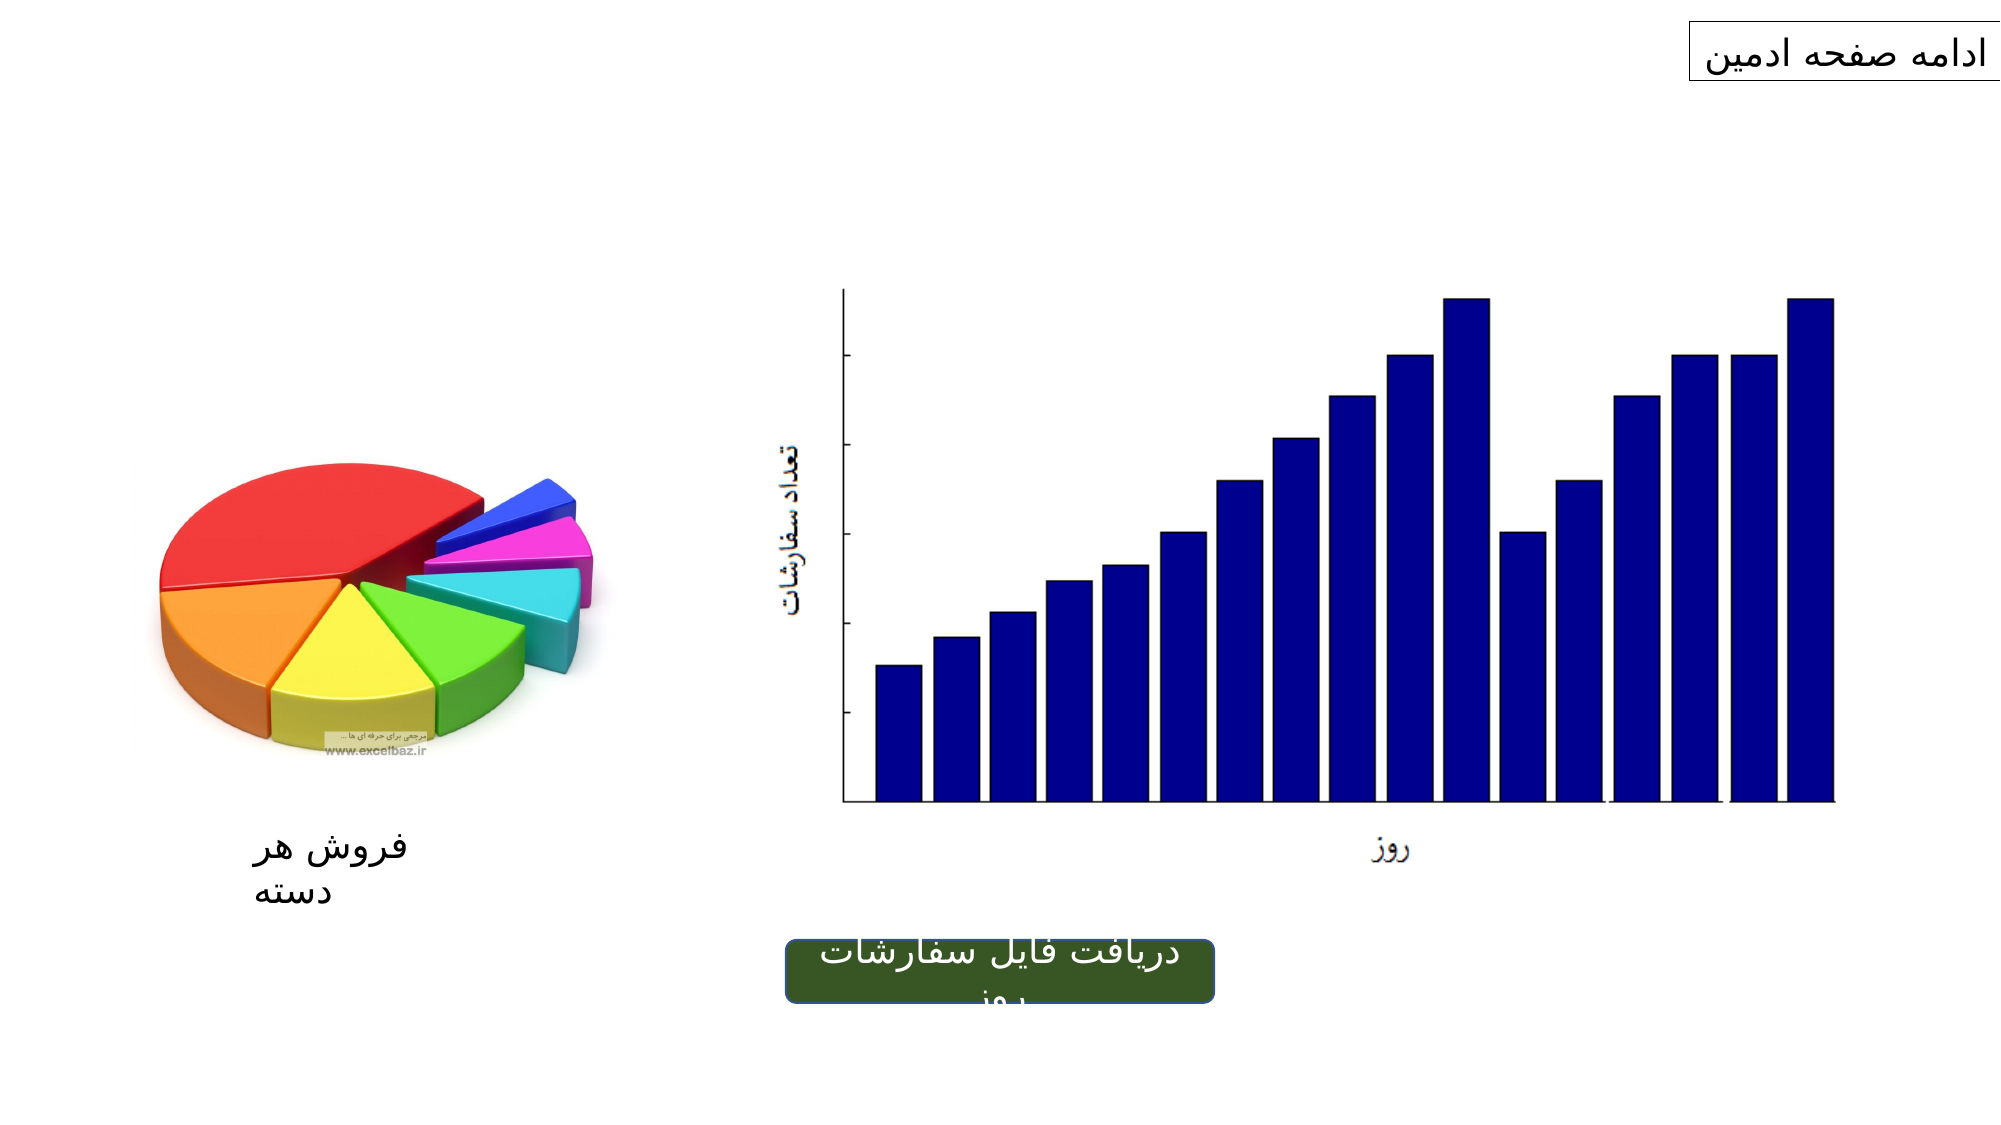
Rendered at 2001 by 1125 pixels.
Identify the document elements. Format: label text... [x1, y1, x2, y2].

text_box ادامه صفحه ادمین [1689, 21, 2000, 81]
text_box دریافت فایل سفارشات روز [784, 938, 1216, 1004]
text_box فروش هر دسته [238, 813, 508, 919]
picture [131, 451, 620, 756]
picture [770, 250, 1850, 875]
